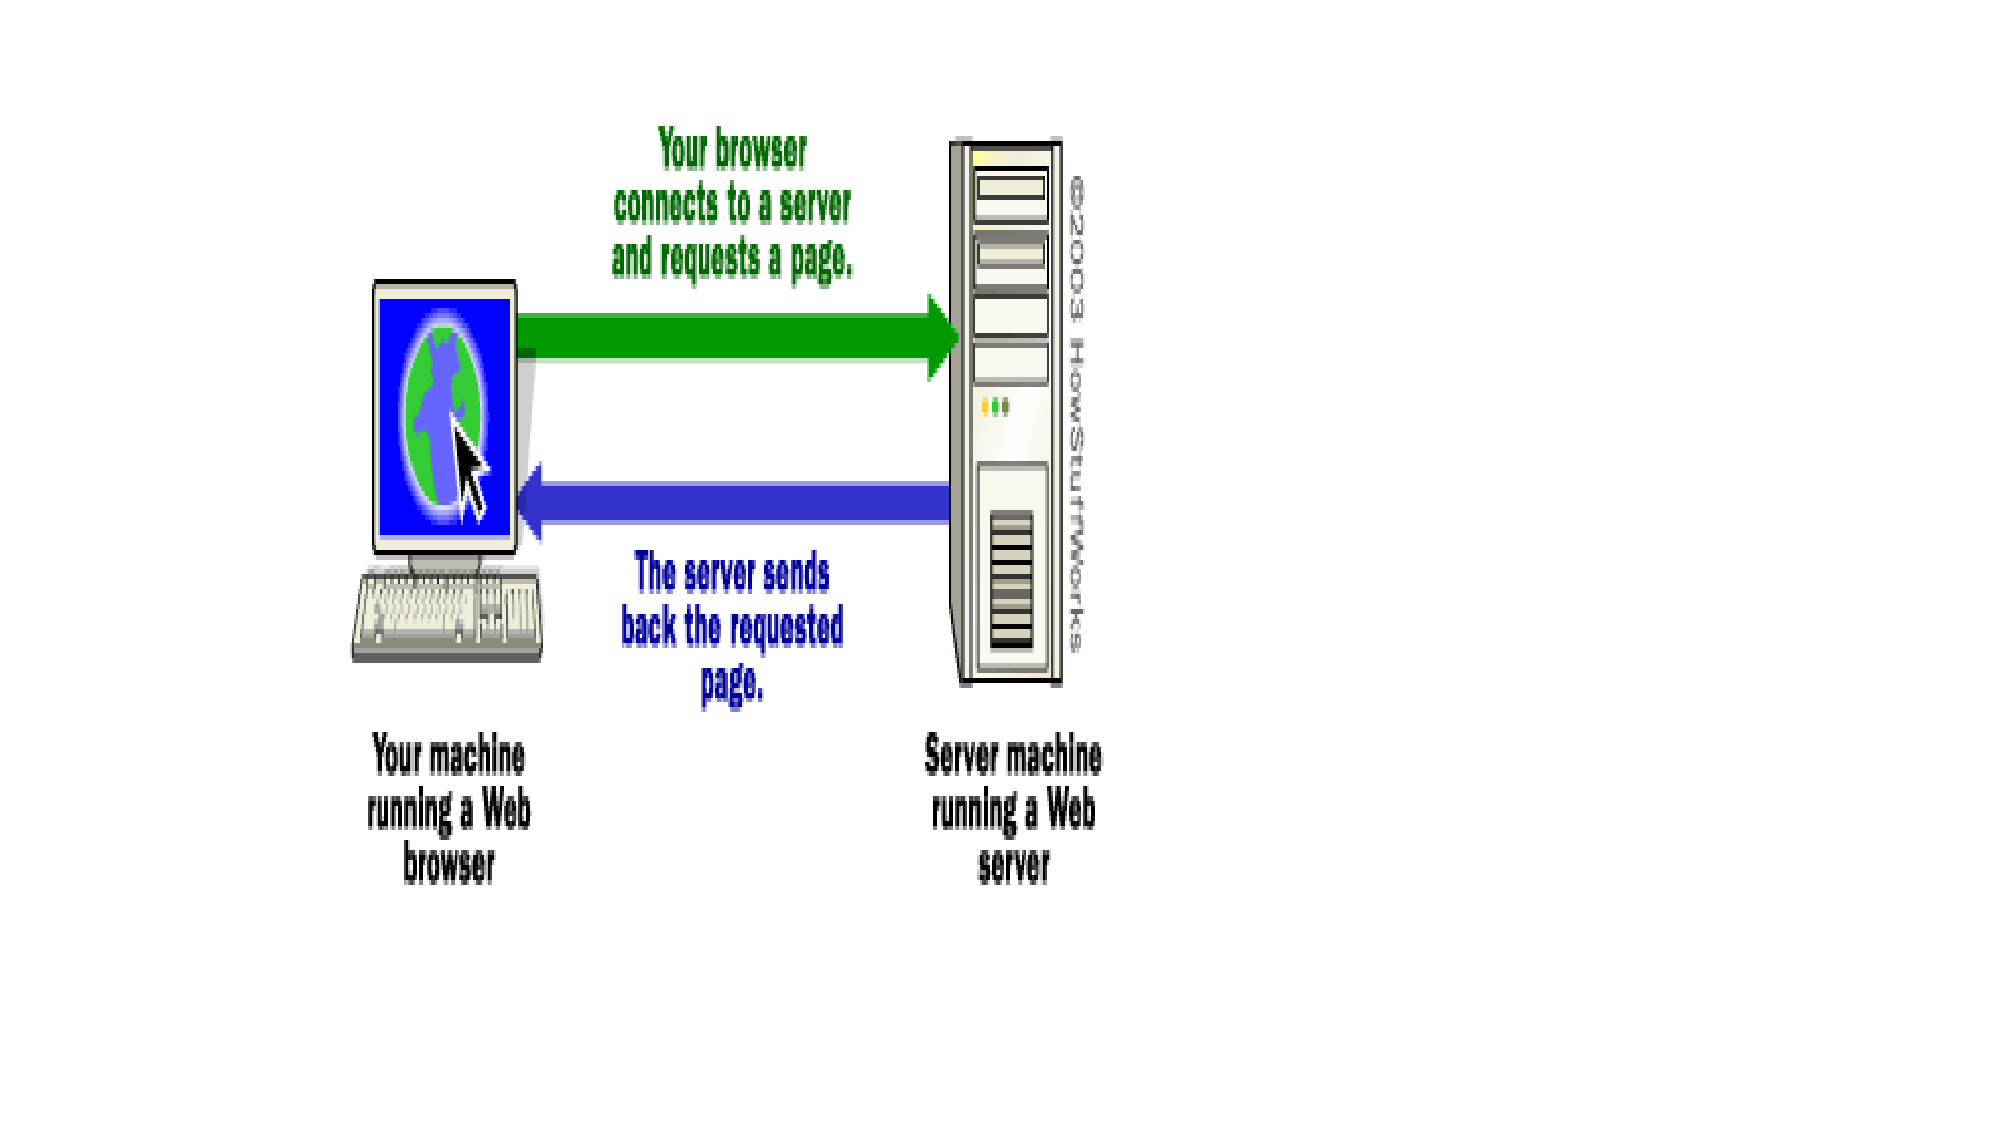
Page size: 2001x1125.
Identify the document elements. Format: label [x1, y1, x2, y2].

list [349, 112, 1104, 895]
